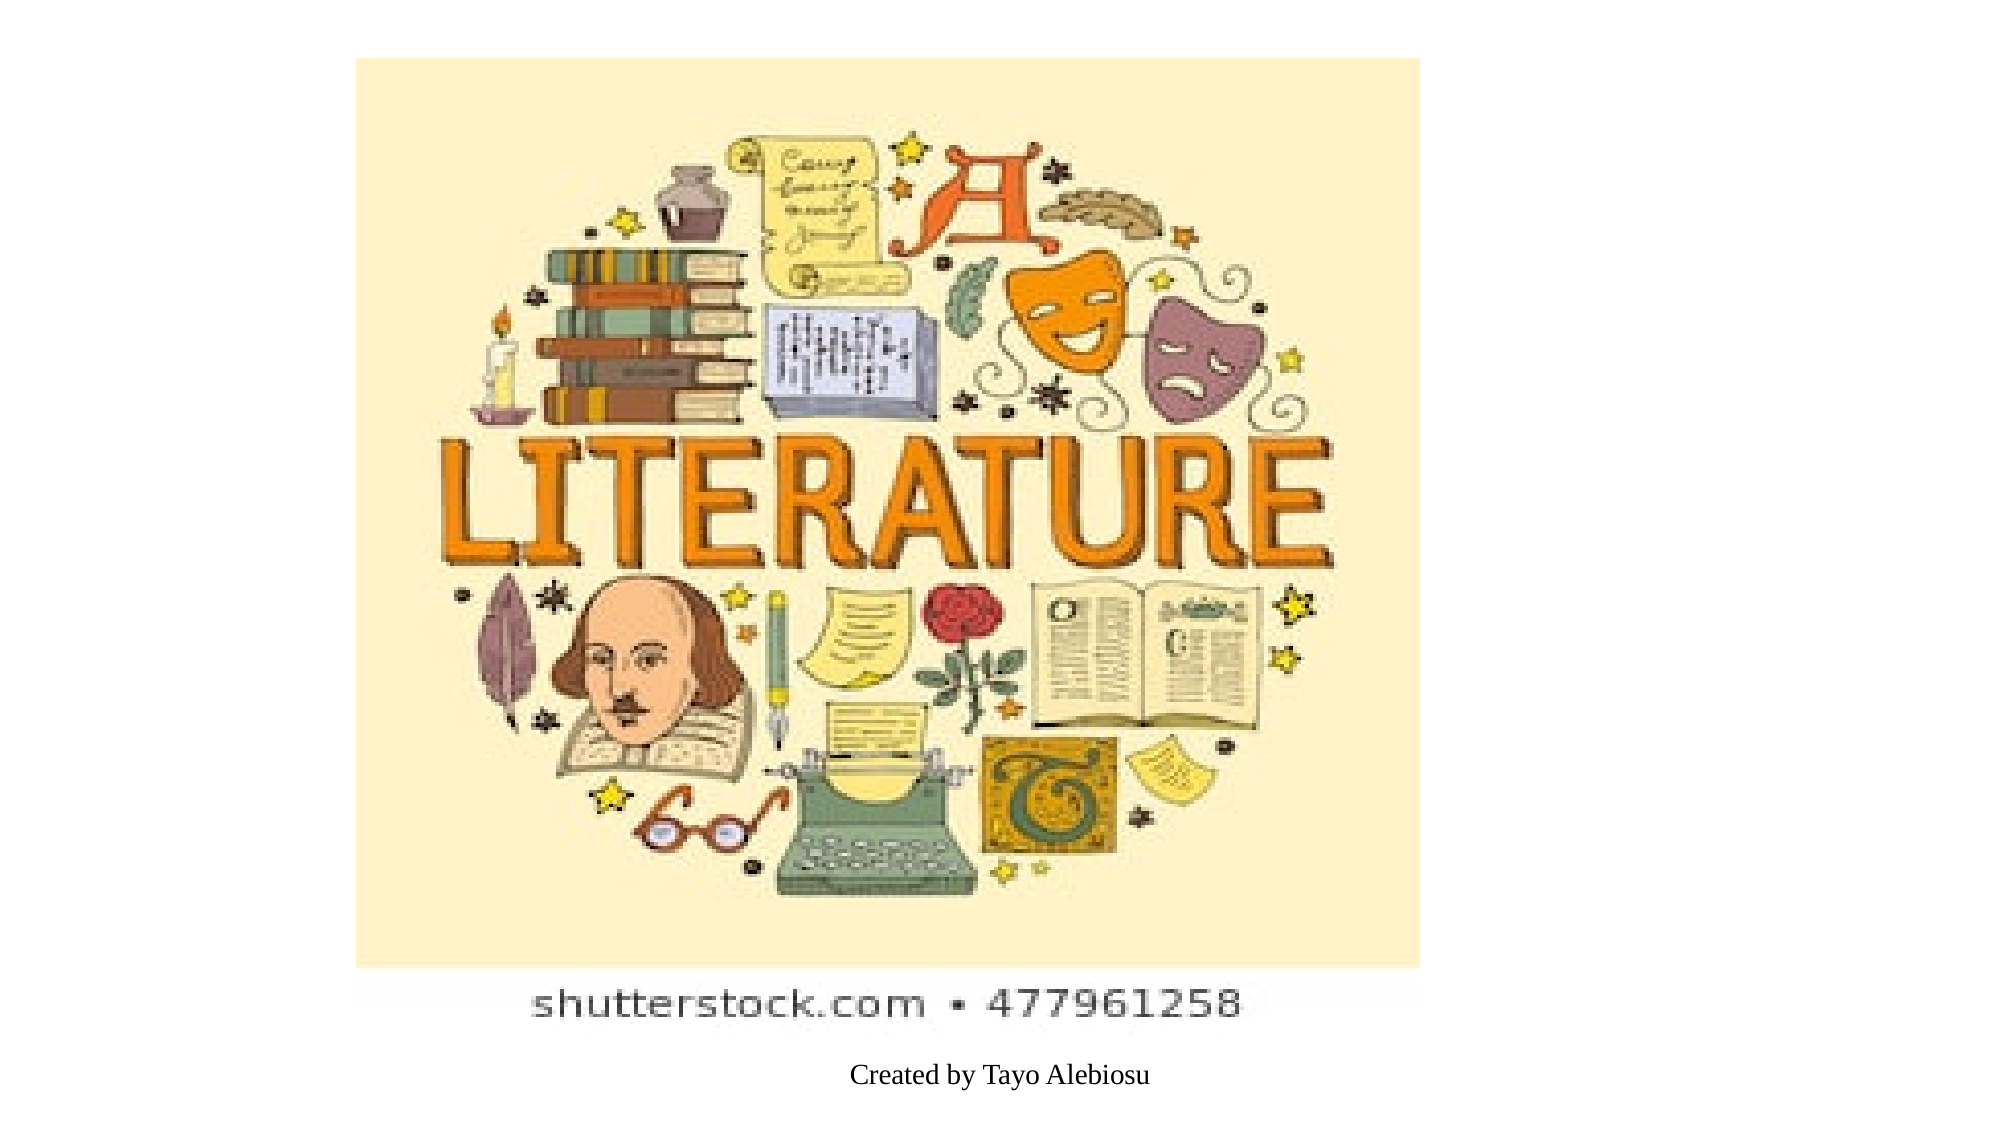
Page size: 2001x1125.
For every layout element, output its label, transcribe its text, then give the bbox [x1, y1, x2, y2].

footer Created by Tayo Alebiosu [662, 1042, 1338, 1103]
picture [356, 58, 1420, 1039]
